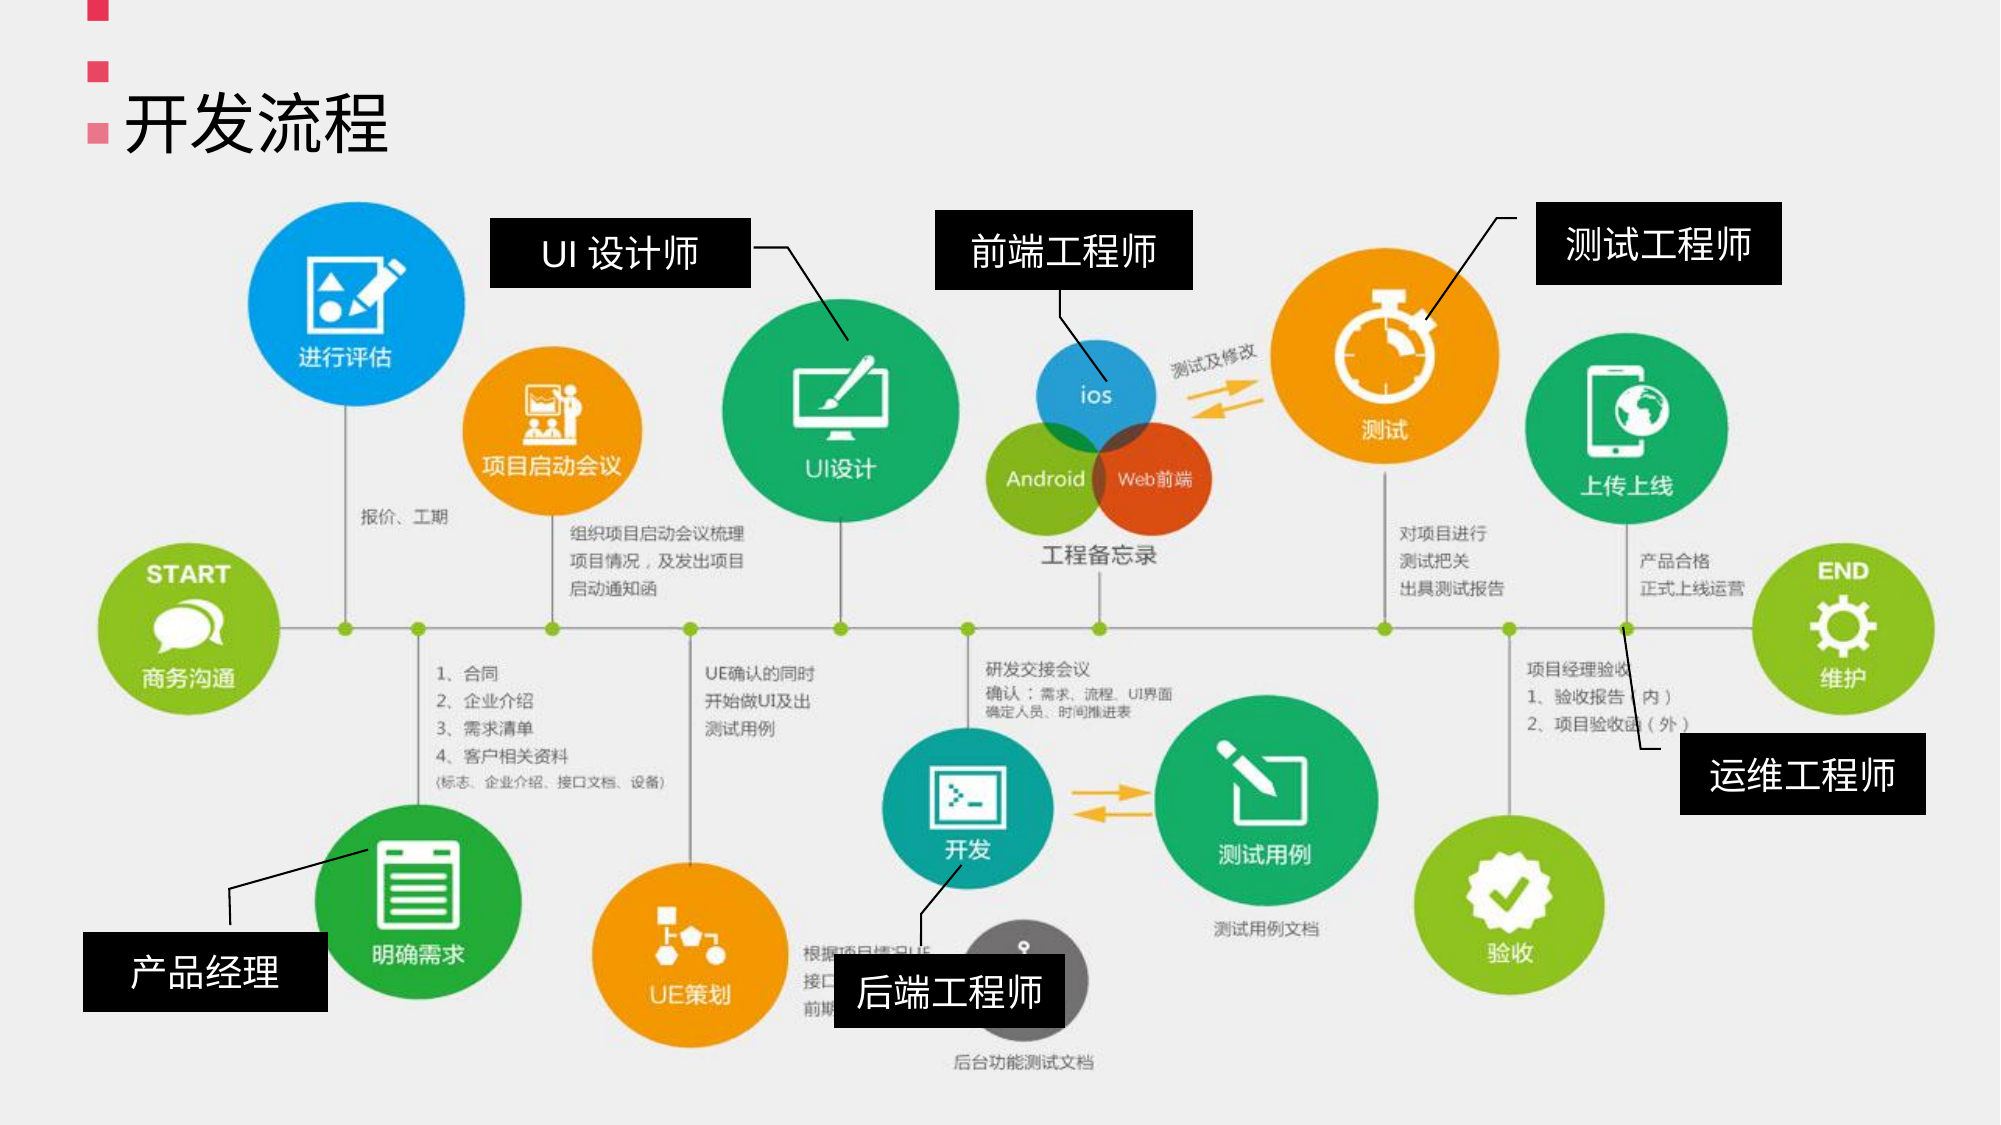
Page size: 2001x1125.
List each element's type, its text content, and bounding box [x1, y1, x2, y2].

list 开发流程 [108, 0, 1890, 169]
picture [83, 201, 1952, 1083]
